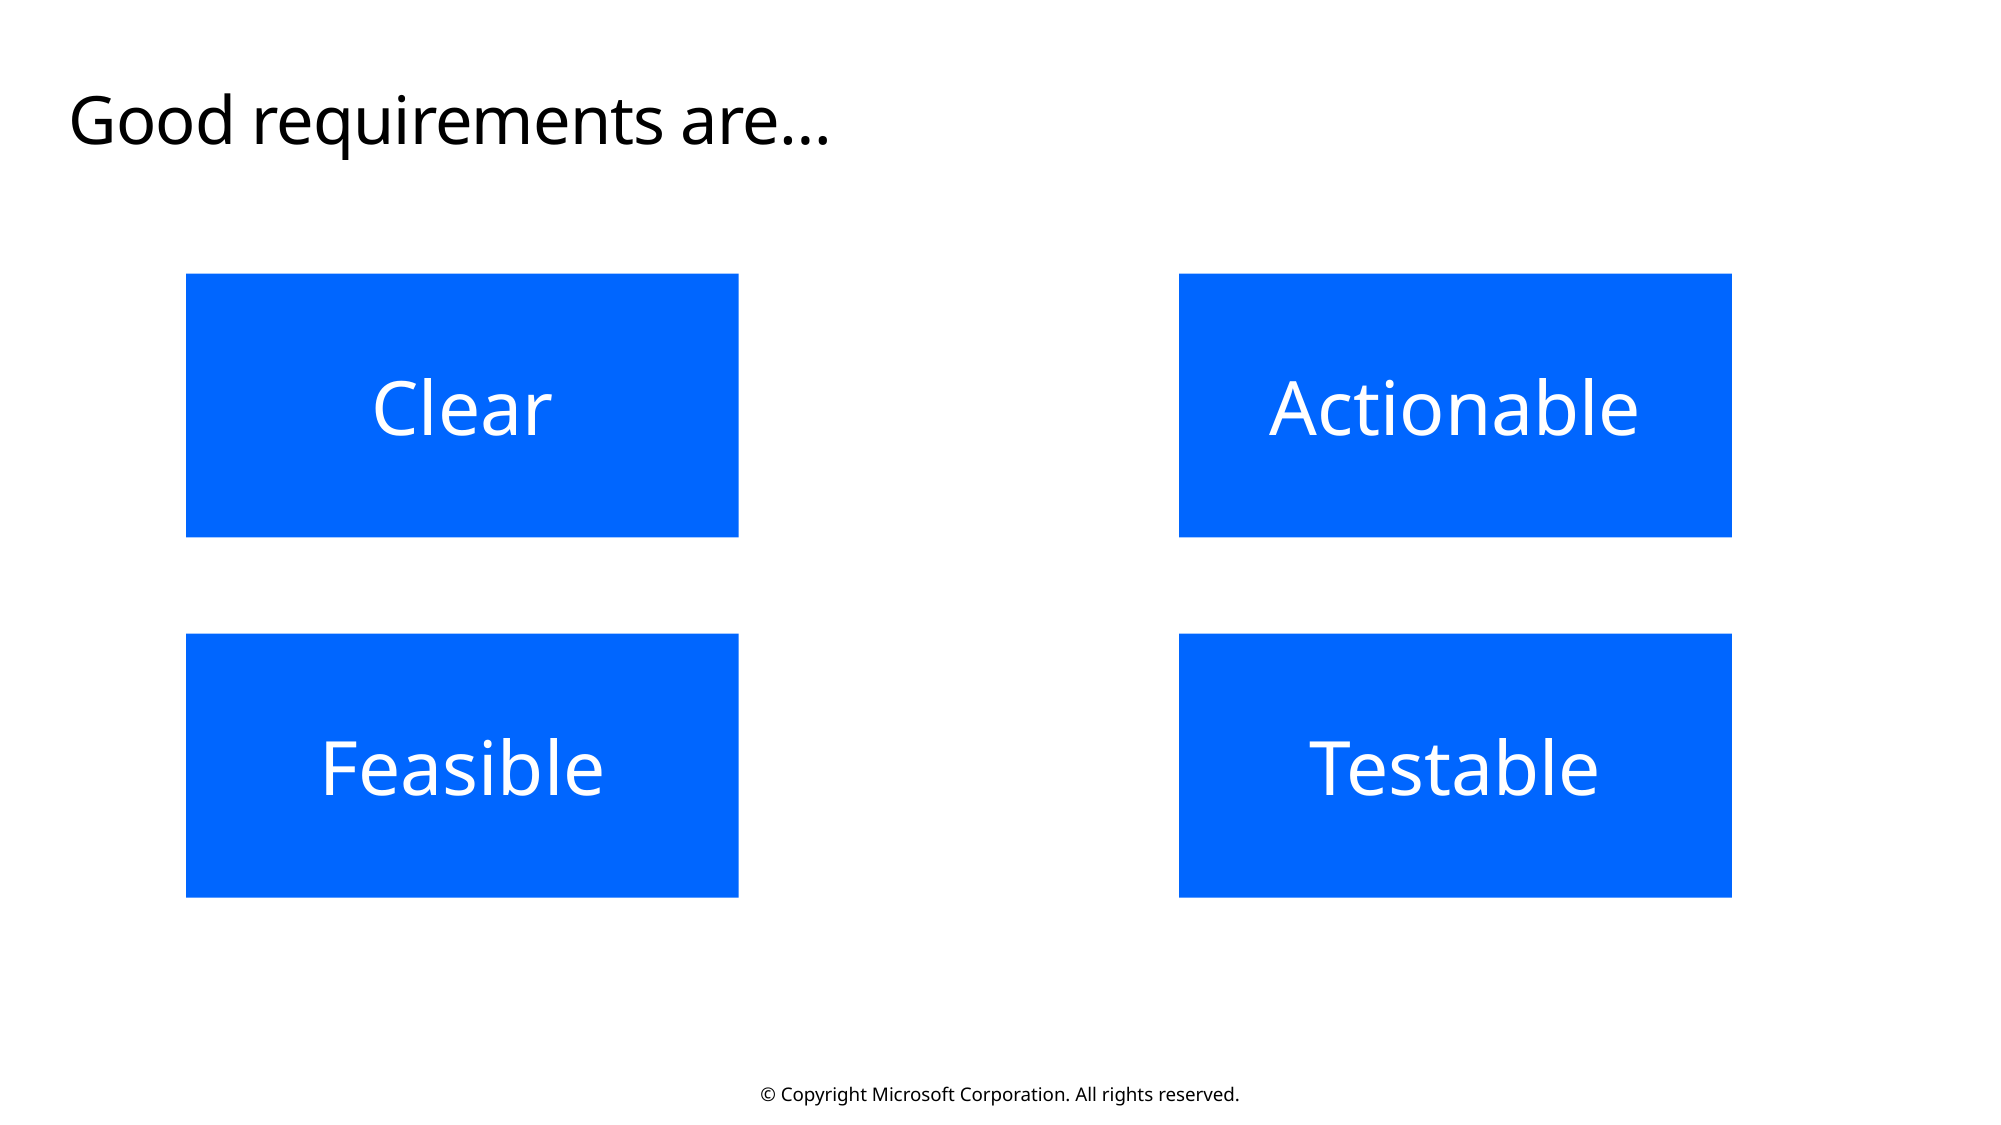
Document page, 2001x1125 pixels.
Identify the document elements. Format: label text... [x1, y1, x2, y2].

text_box Clear [185, 273, 739, 538]
text_box Actionable [1178, 273, 1733, 538]
title Good requirements are… [68, 72, 1930, 184]
text_box Feasible [185, 633, 739, 898]
text_box Testable [1178, 633, 1733, 898]
